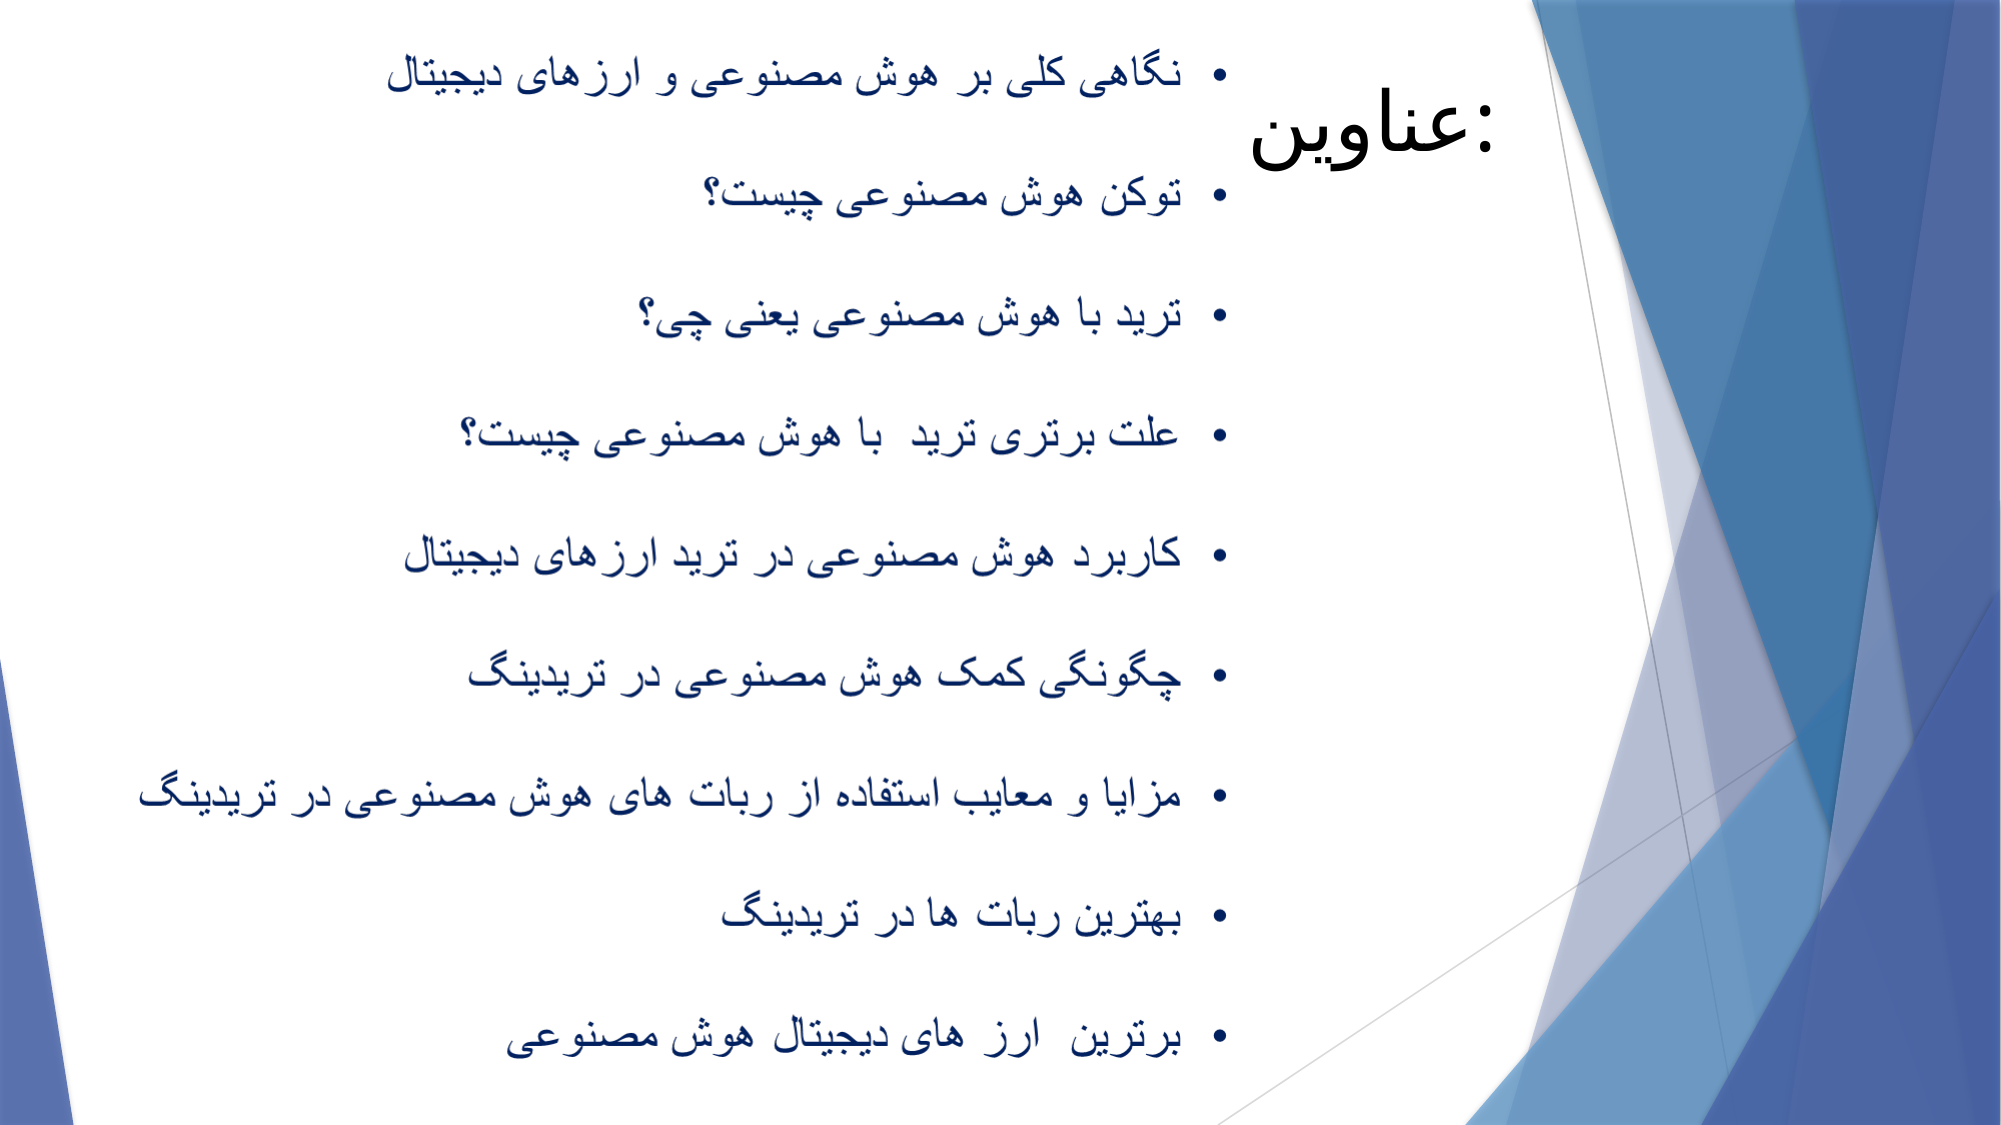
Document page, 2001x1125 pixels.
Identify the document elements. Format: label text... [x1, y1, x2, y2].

text_box عناوین: [1260, 60, 1881, 176]
picture [94, 29, 1257, 1096]
